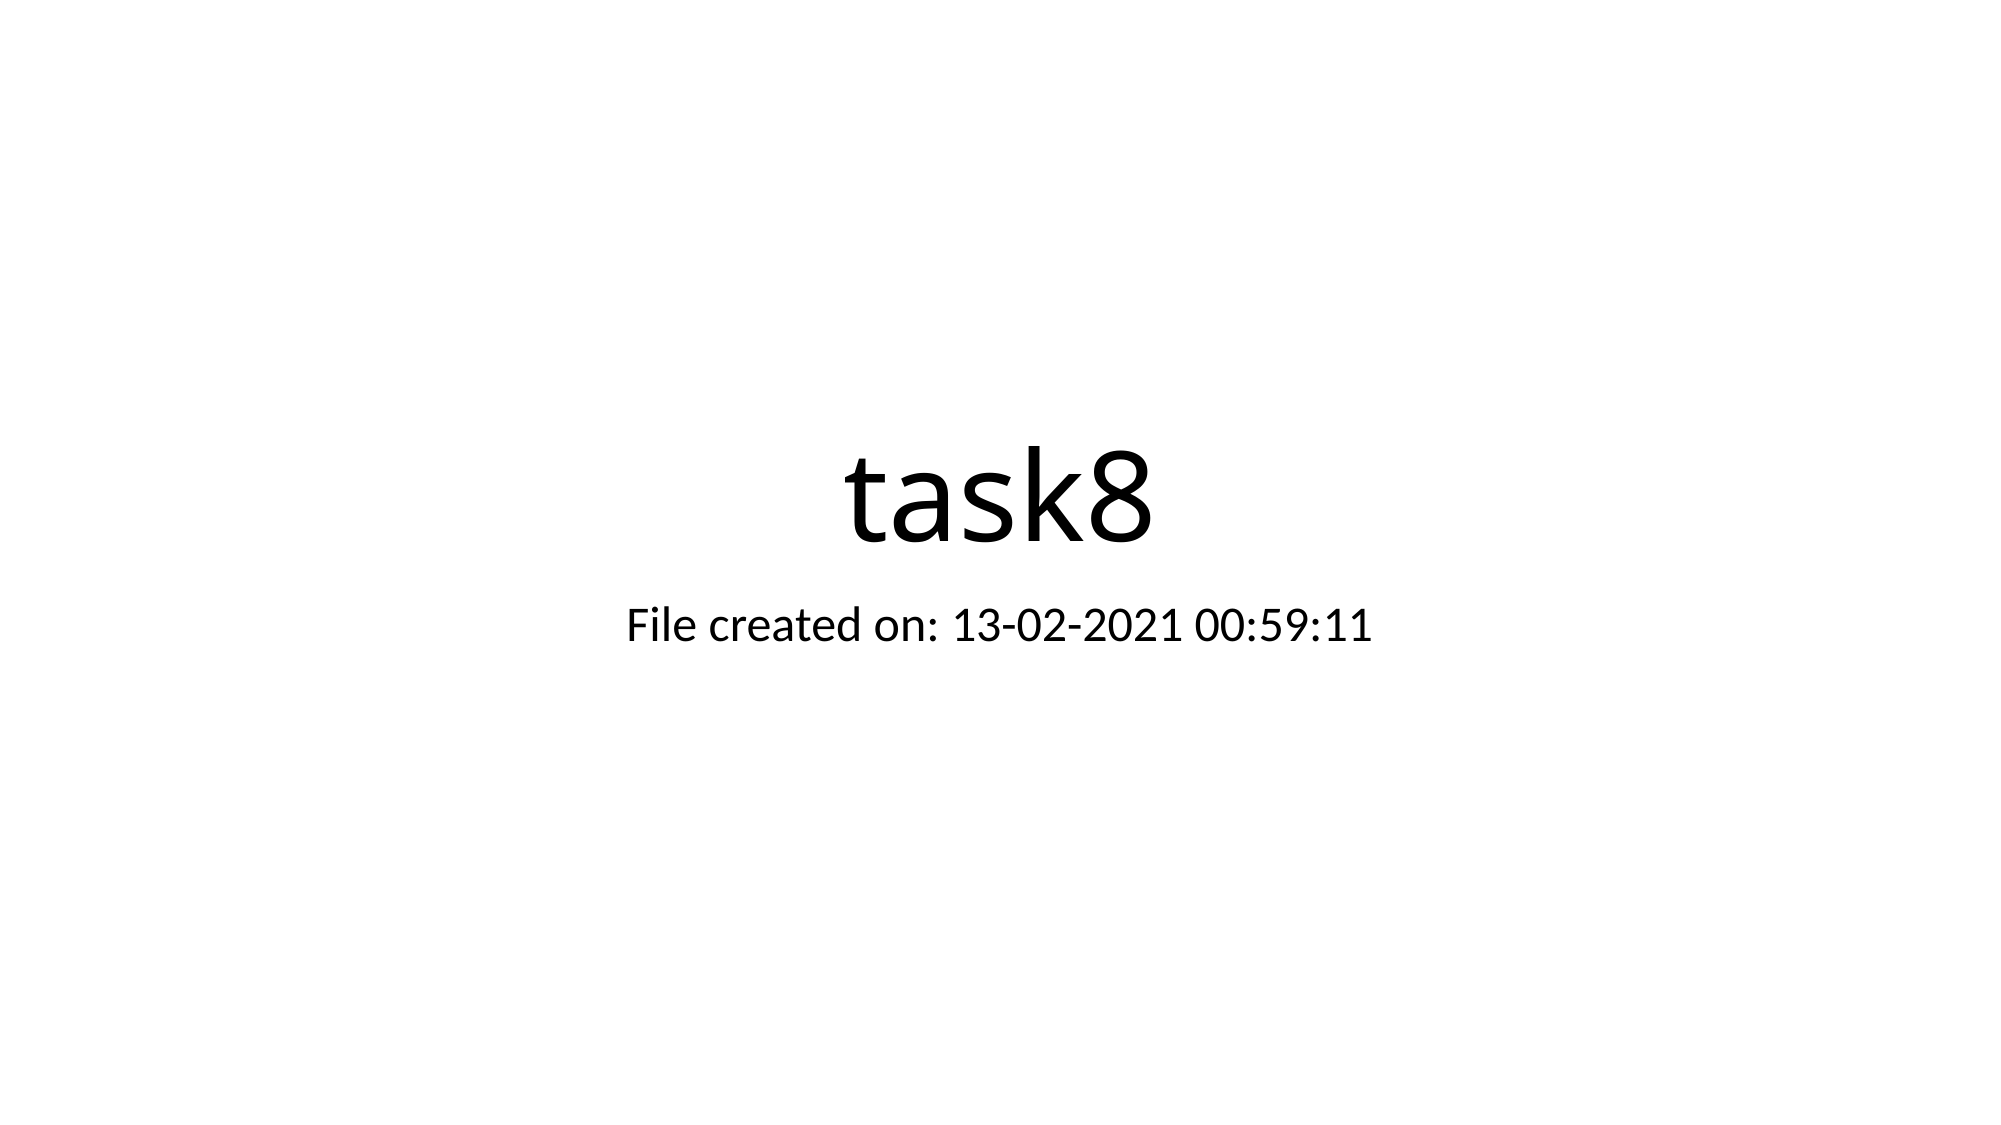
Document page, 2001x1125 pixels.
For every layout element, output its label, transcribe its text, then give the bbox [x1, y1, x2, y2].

title task8 [249, 184, 1750, 576]
subtitle File created on: 13-02-2021 00:59:11 [249, 590, 1750, 863]
